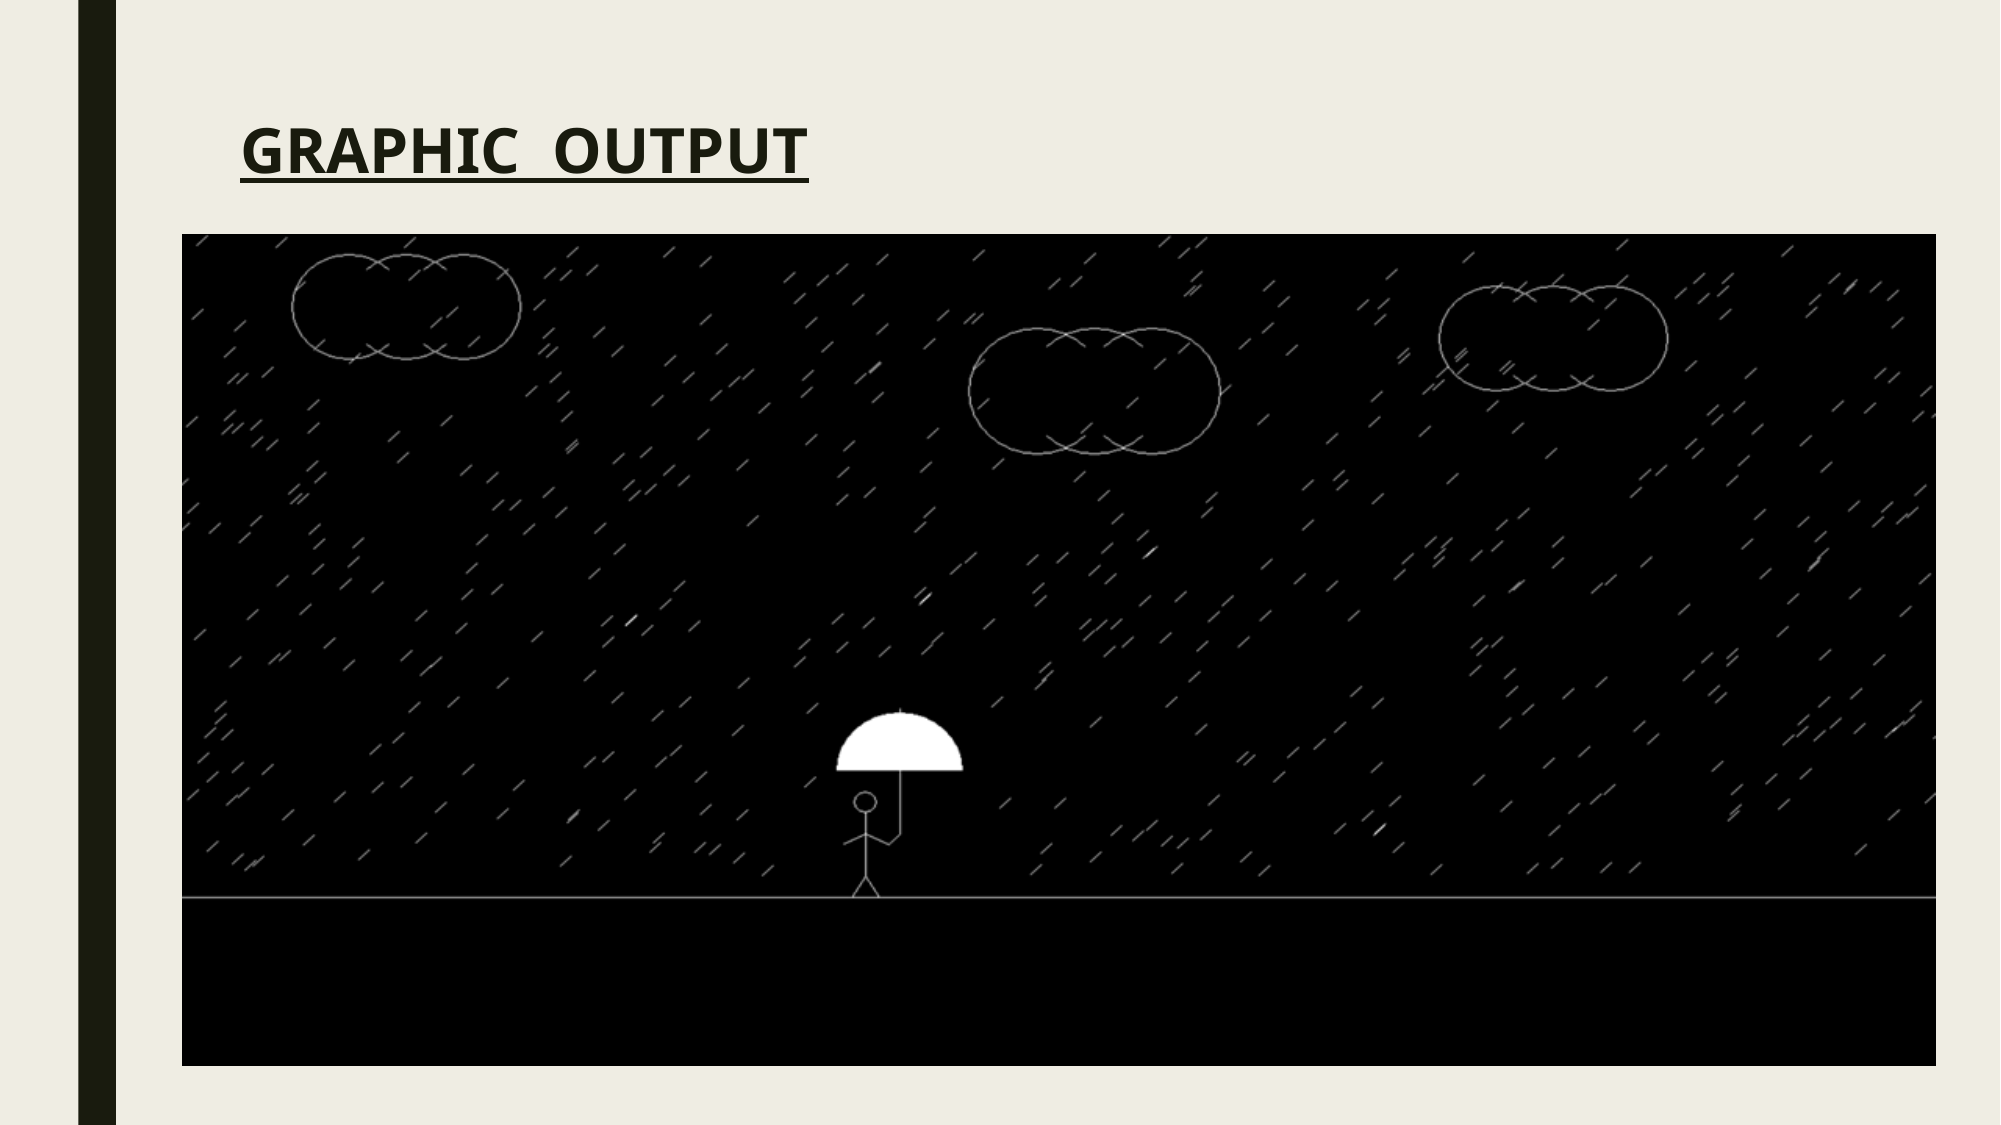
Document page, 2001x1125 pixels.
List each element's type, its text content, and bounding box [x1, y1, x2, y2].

picture [182, 234, 1936, 1066]
title GRAPHIC OUTPUT [225, 112, 1800, 234]
